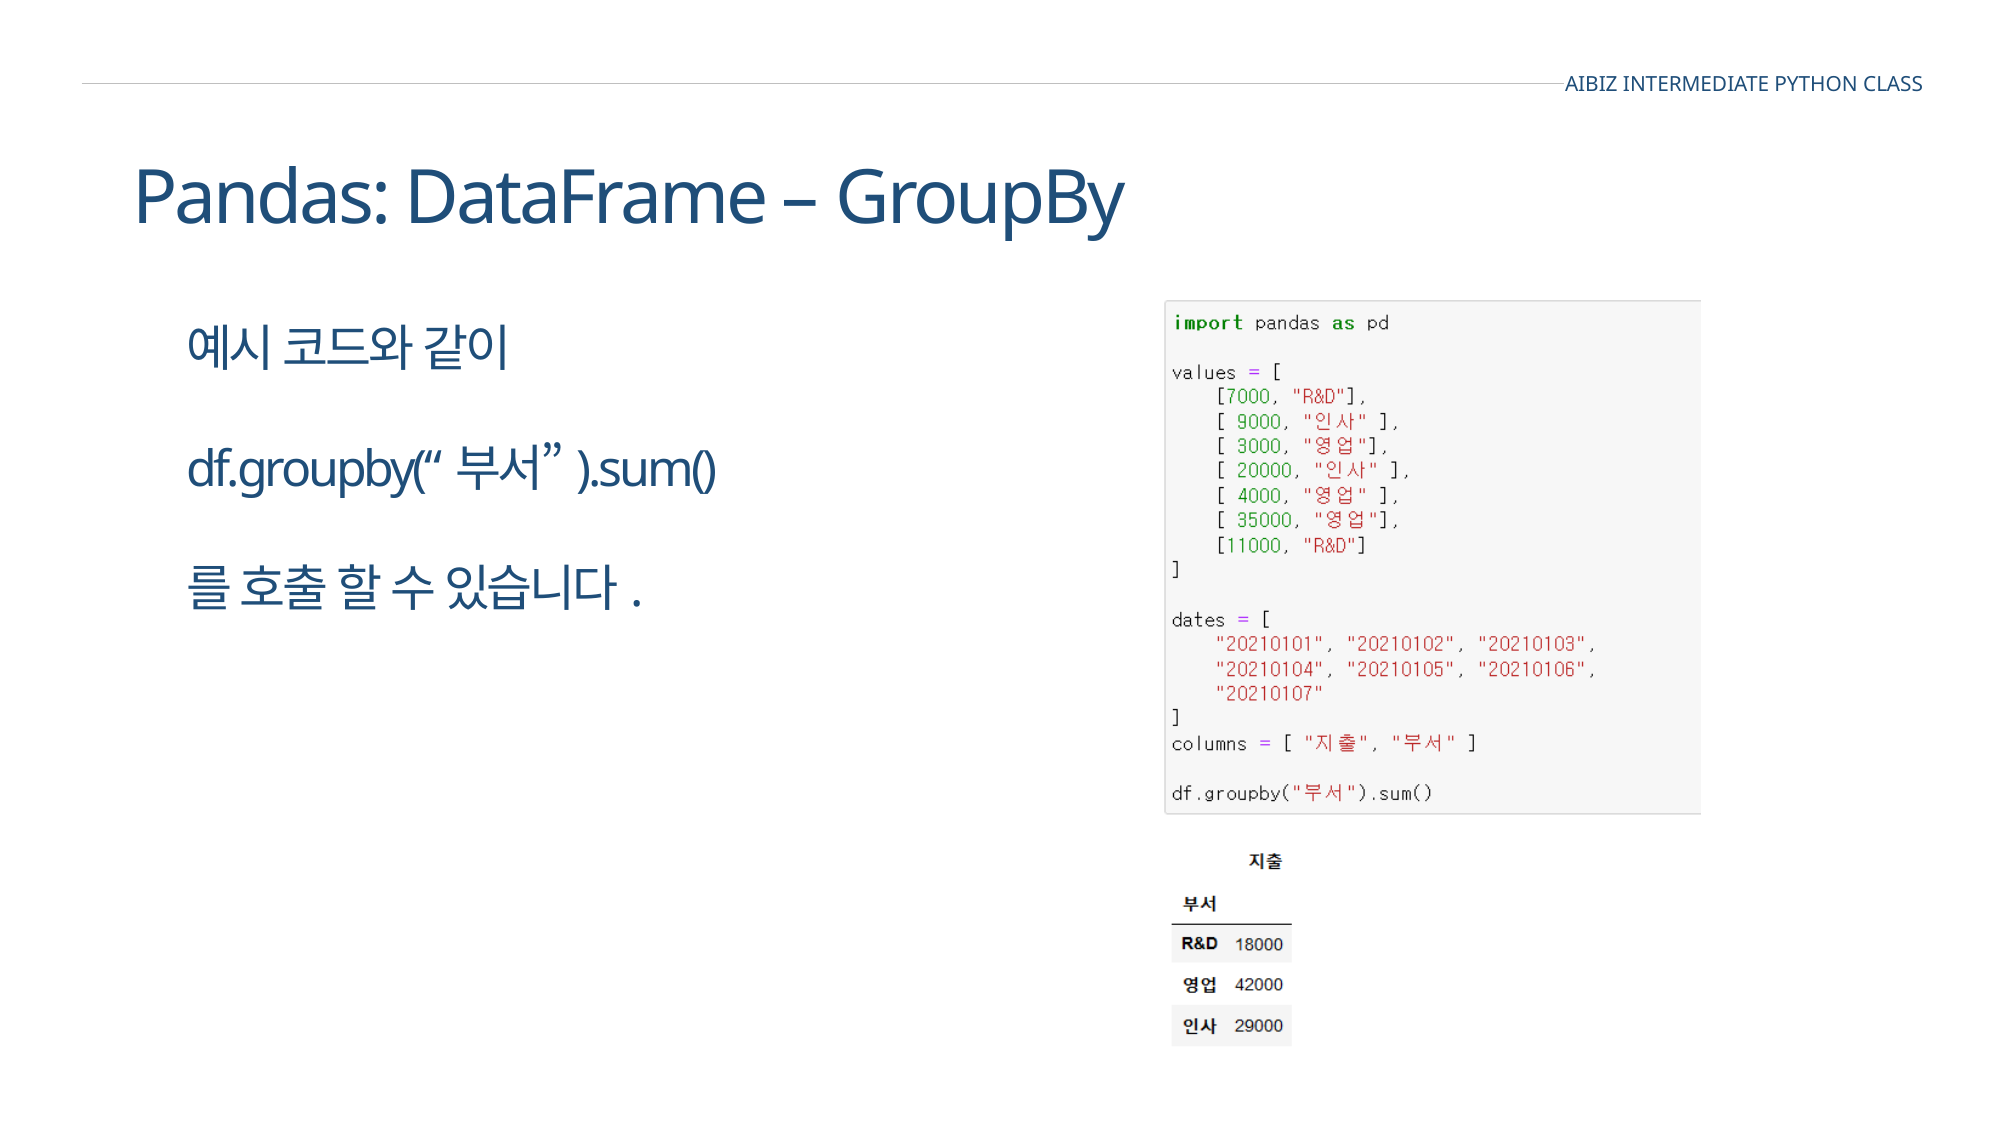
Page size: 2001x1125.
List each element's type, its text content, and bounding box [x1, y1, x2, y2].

text_box Pandas: DataFrame – GroupBy [117, 141, 1141, 247]
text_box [81, 63, 1939, 104]
picture [1156, 293, 1701, 1056]
text_box 예시 코드와 같이 df.groupby(“부서”).sum() 를 호출 할 수 있습니다. [171, 308, 1020, 624]
